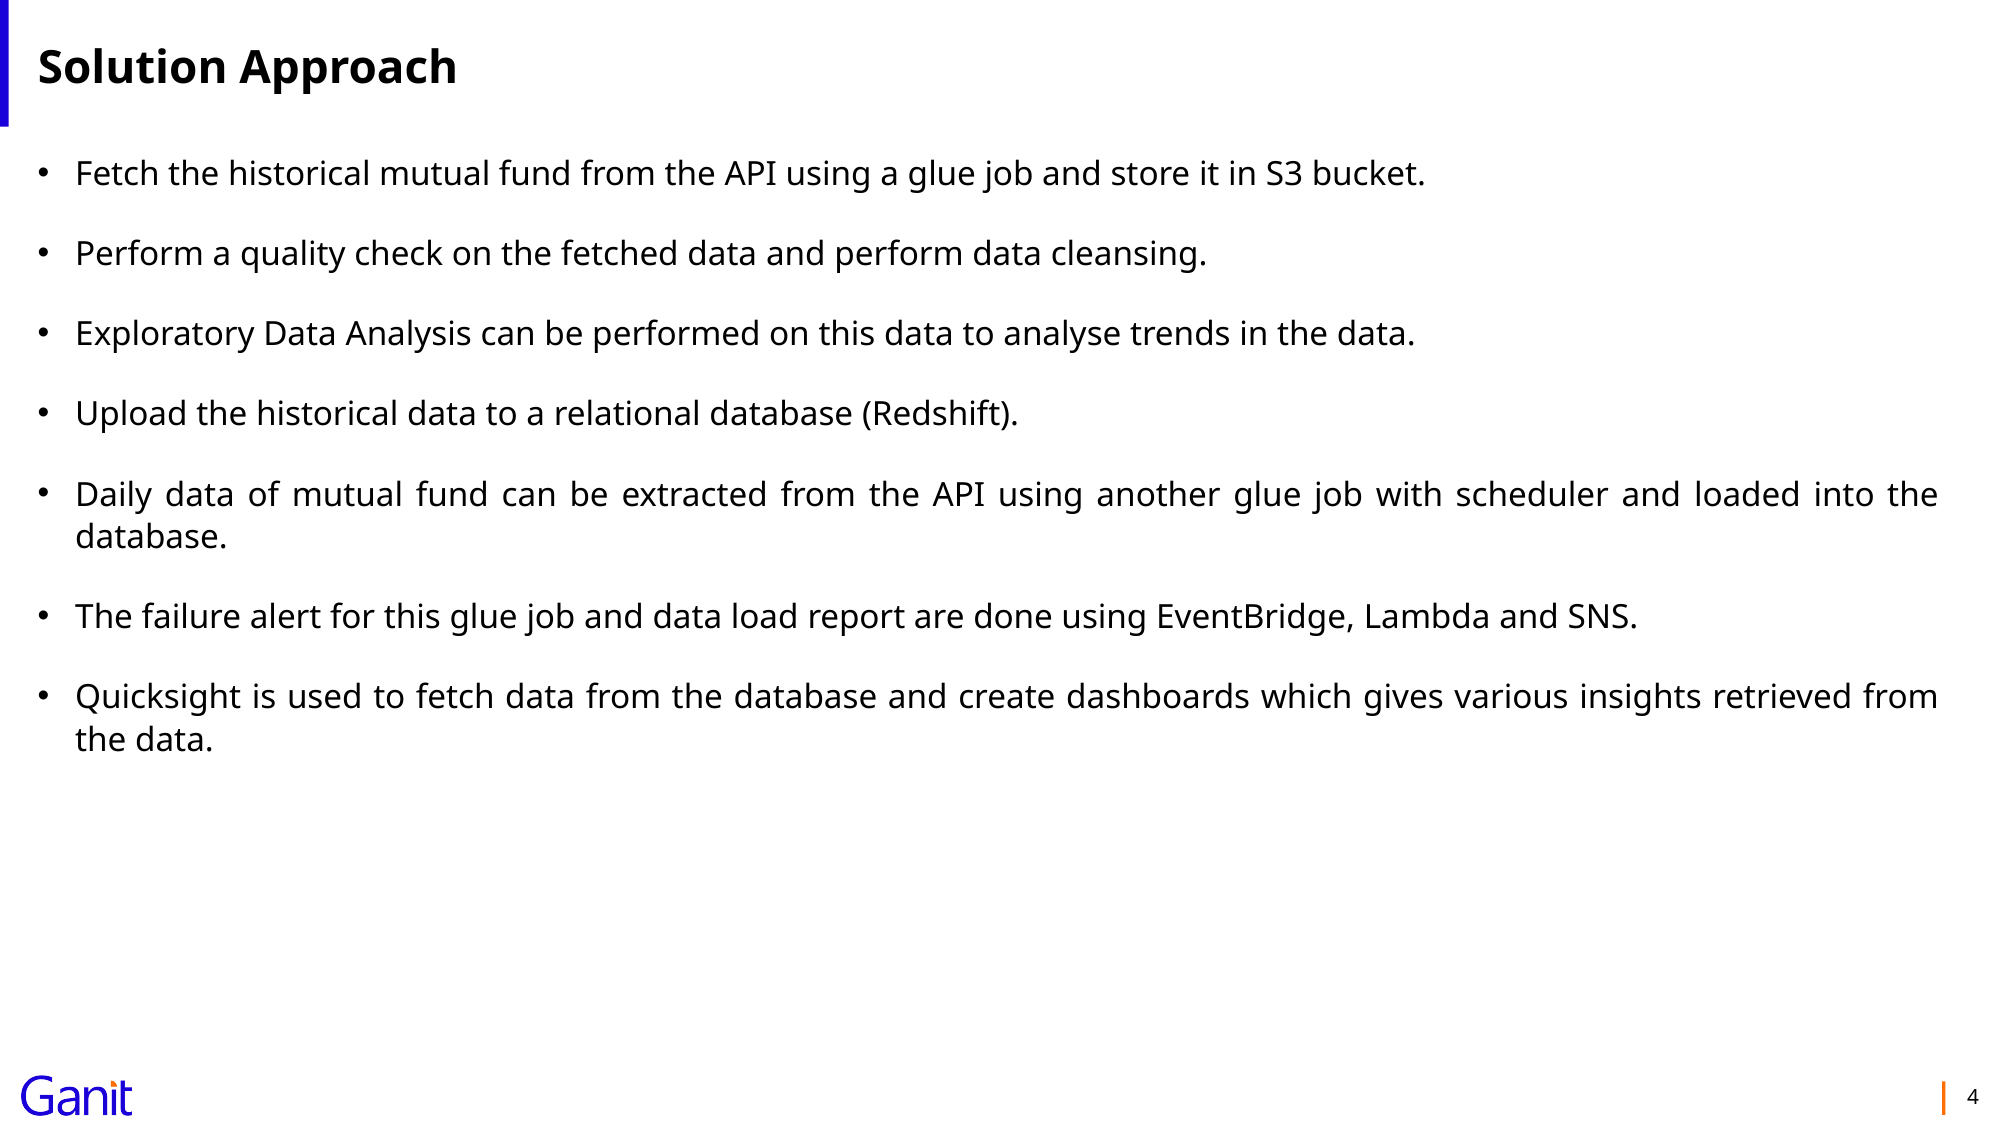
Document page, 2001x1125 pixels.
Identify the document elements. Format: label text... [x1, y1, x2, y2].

picture [18, 1071, 135, 1120]
title Solution Approach [22, 10, 1958, 120]
slide_number 4 [1898, 1068, 1994, 1125]
list Fetch the historical mutual fund from the API using a glue job and store it in S3 bucket. Perform a quality check on the fetched data and perform data cleansing. Exploratory Data Analysis can be performed on this data to analyse trends in the data. Upload the historical data to a relational database (Redshift). Daily data of mutual fund can be extracted from the API using another glue job with scheduler and loaded into the database. The failure alert for this glue job and data load report are done using EventBridge, Lambda and SNS. Quicksight is used to fetch data from the database and create dashboards which gives various insights retrieved from the data. [22, 141, 1957, 1069]
